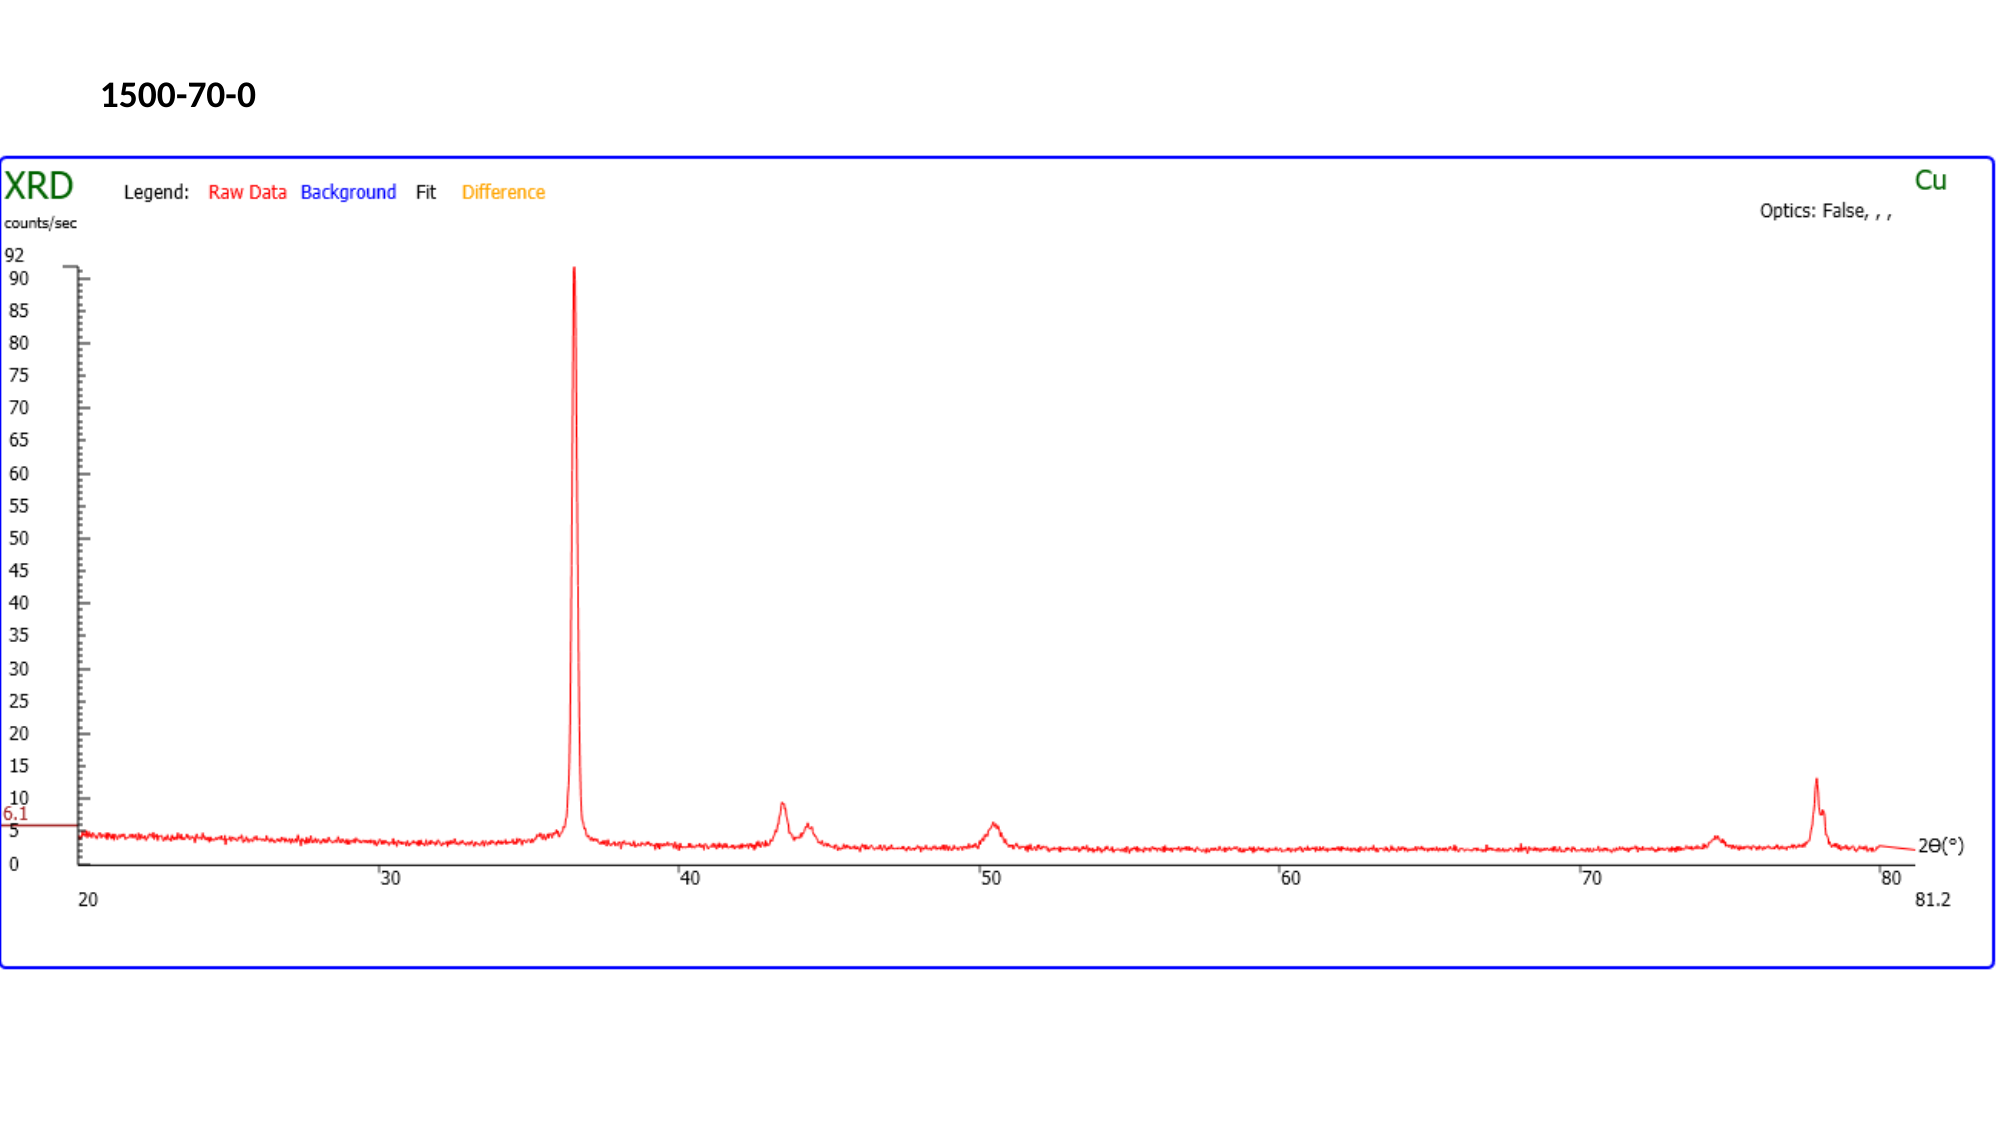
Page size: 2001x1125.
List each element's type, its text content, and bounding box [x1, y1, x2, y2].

picture [0, 153, 2000, 972]
text_box 1500-70-0 [85, 62, 345, 123]
